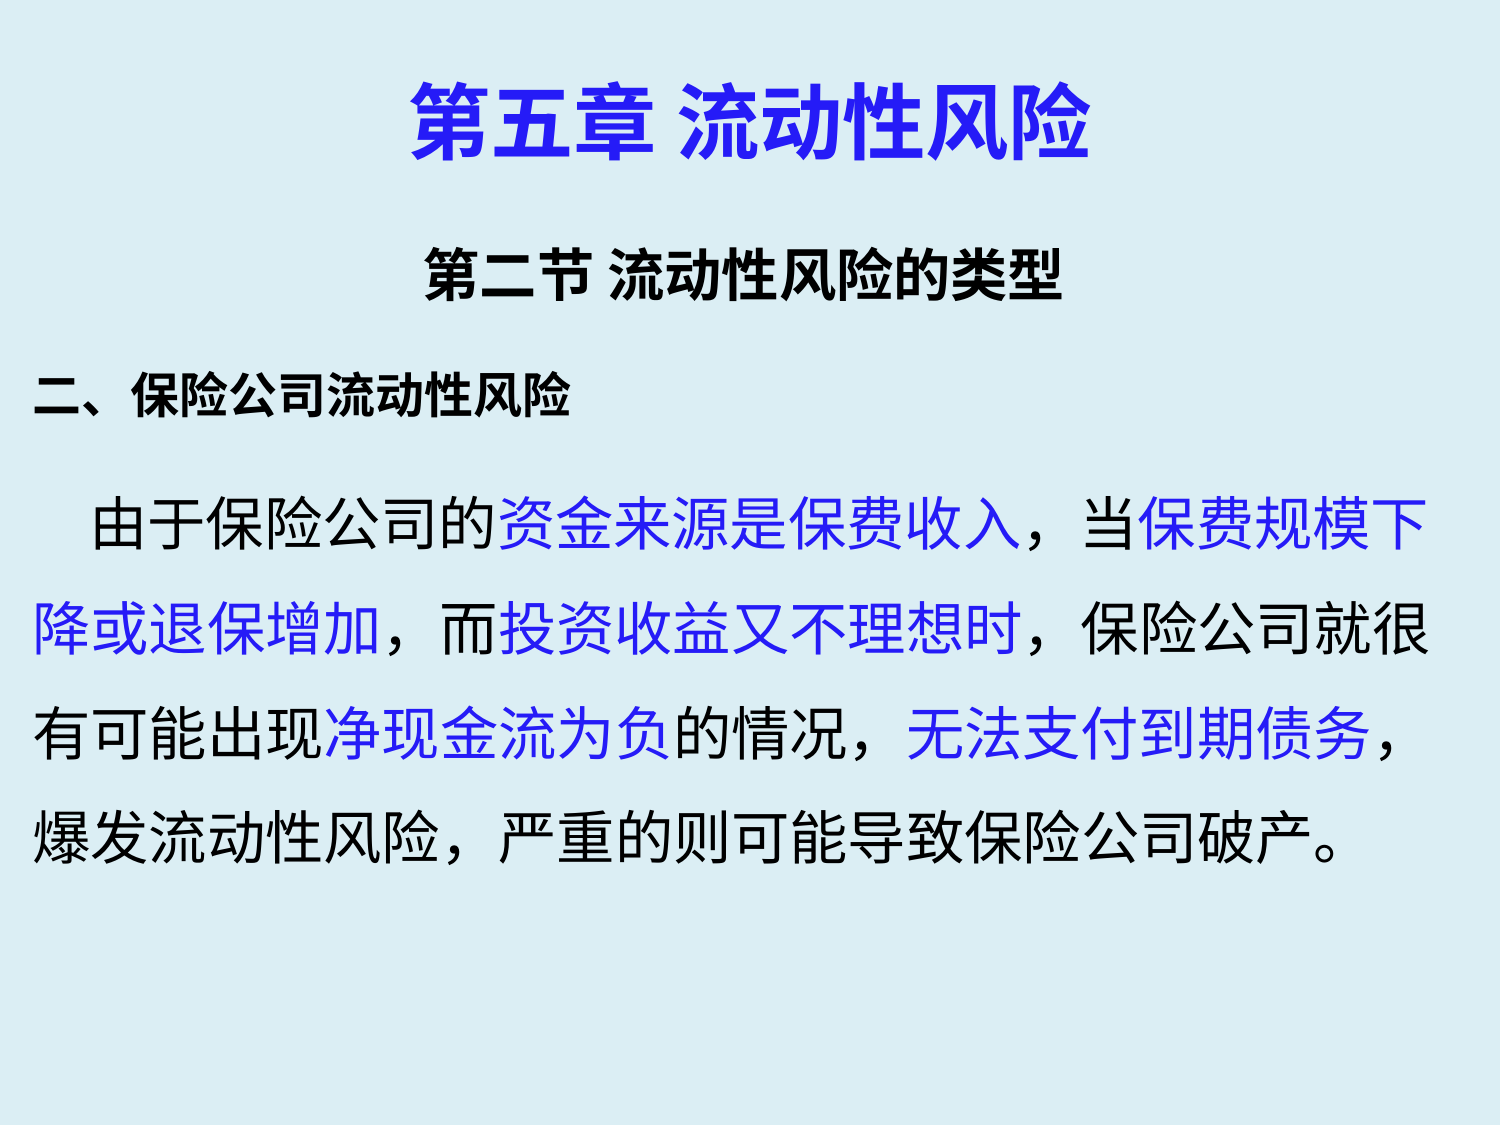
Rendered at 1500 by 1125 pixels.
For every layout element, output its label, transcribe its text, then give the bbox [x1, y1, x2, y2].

list 第二节 流动性风险的类型 二、保险公司流动性风险 [17, 231, 1471, 433]
title 第五章 流动性风险 [75, 45, 1425, 197]
text_box 由于保险公司的资金来源是保费收入，当保费规模下降或退保增加，而投资收益又不理想时，保险公司就很有可能出现净现金流为负的情况，无法支付到期债务，爆发流动性风险，严重的则可能导致保险公司破产。 [17, 444, 1471, 879]
